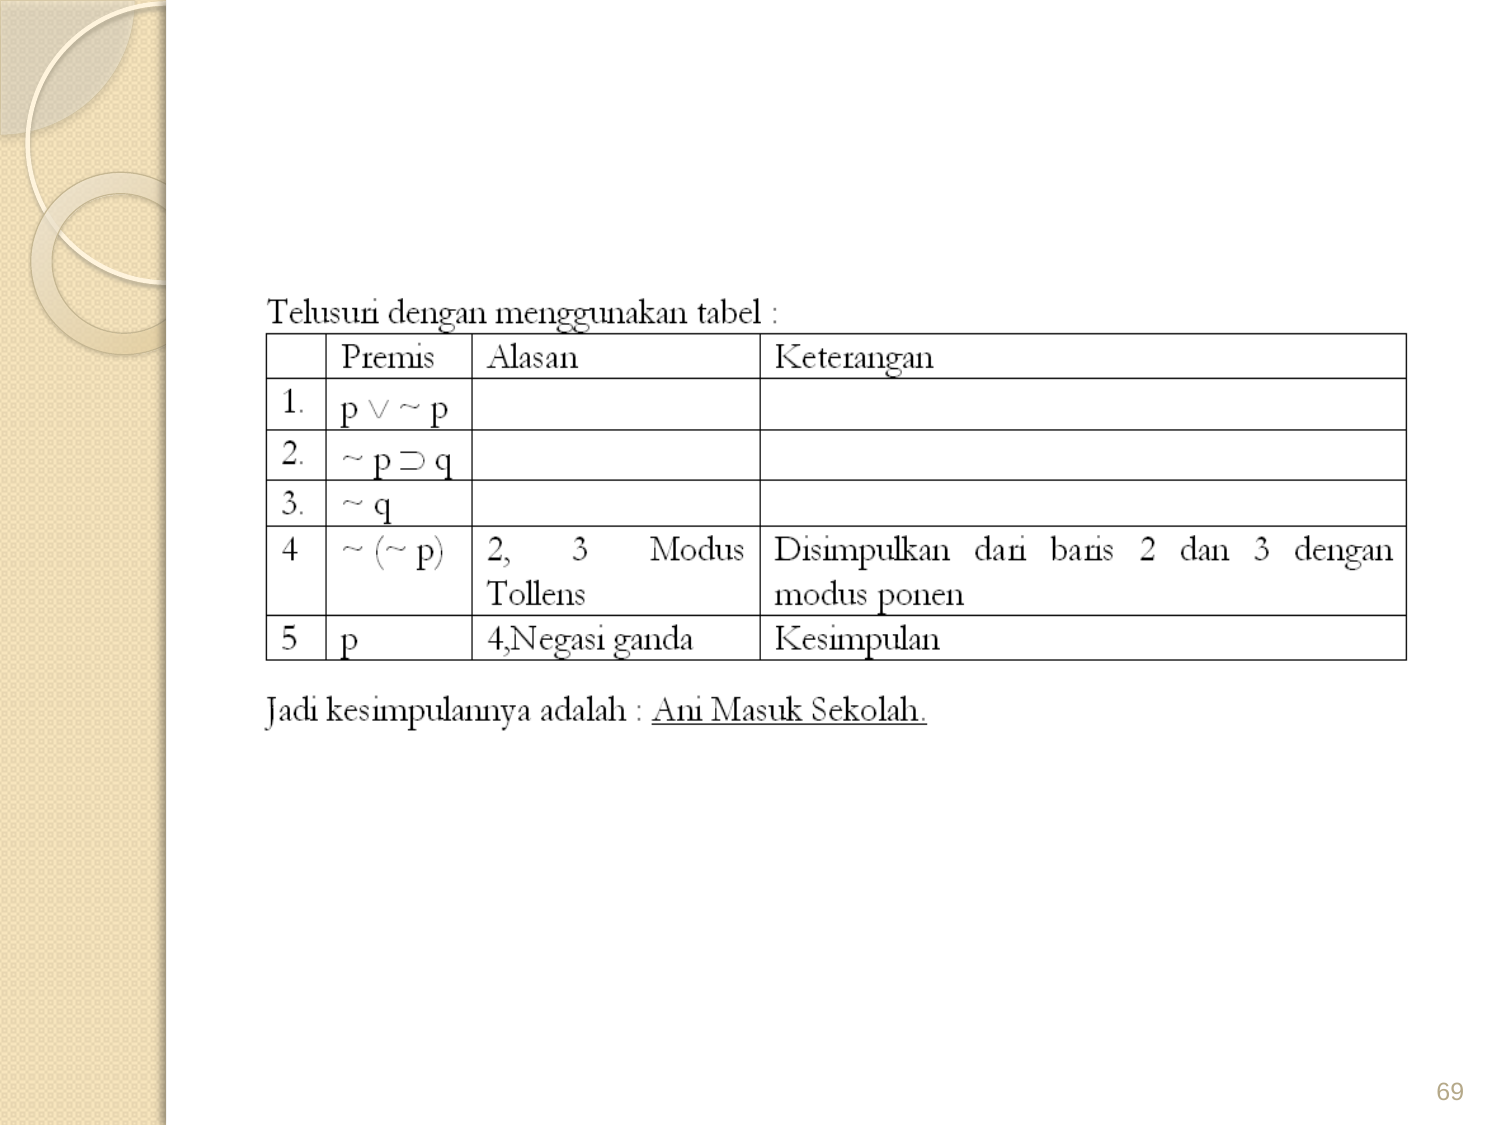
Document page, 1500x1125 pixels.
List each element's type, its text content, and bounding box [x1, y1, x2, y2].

slide_number 69 [1413, 1034, 1488, 1113]
picture [257, 290, 1430, 739]
